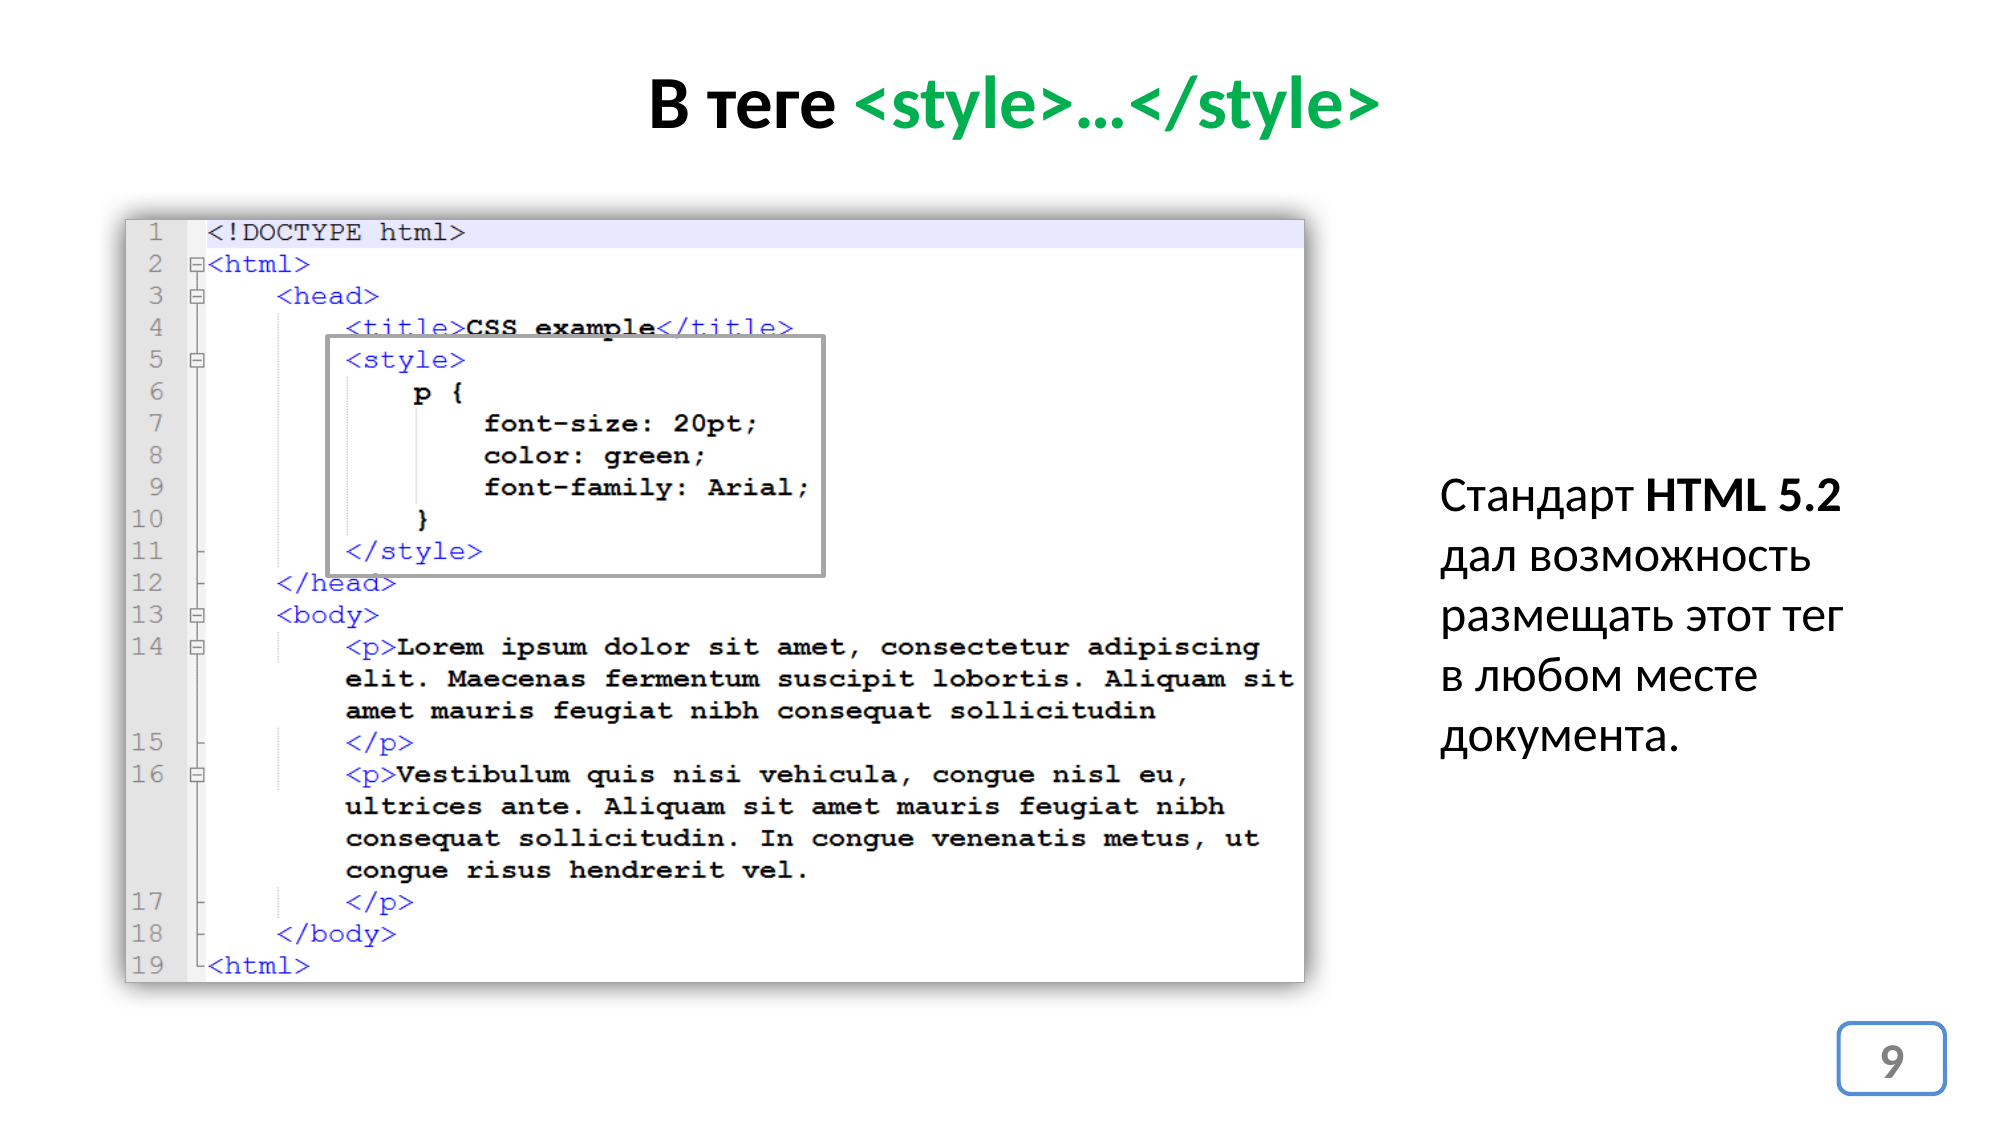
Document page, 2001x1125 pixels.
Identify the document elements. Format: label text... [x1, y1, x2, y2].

text_box В теге <style>…</style> [385, 46, 1662, 151]
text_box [125, 219, 1305, 983]
text_box 9 [1836, 1021, 1948, 1097]
text_box Стандарт HTML 5.2 дал возможность размещать этот тег в любом месте документа. [1425, 453, 1875, 769]
